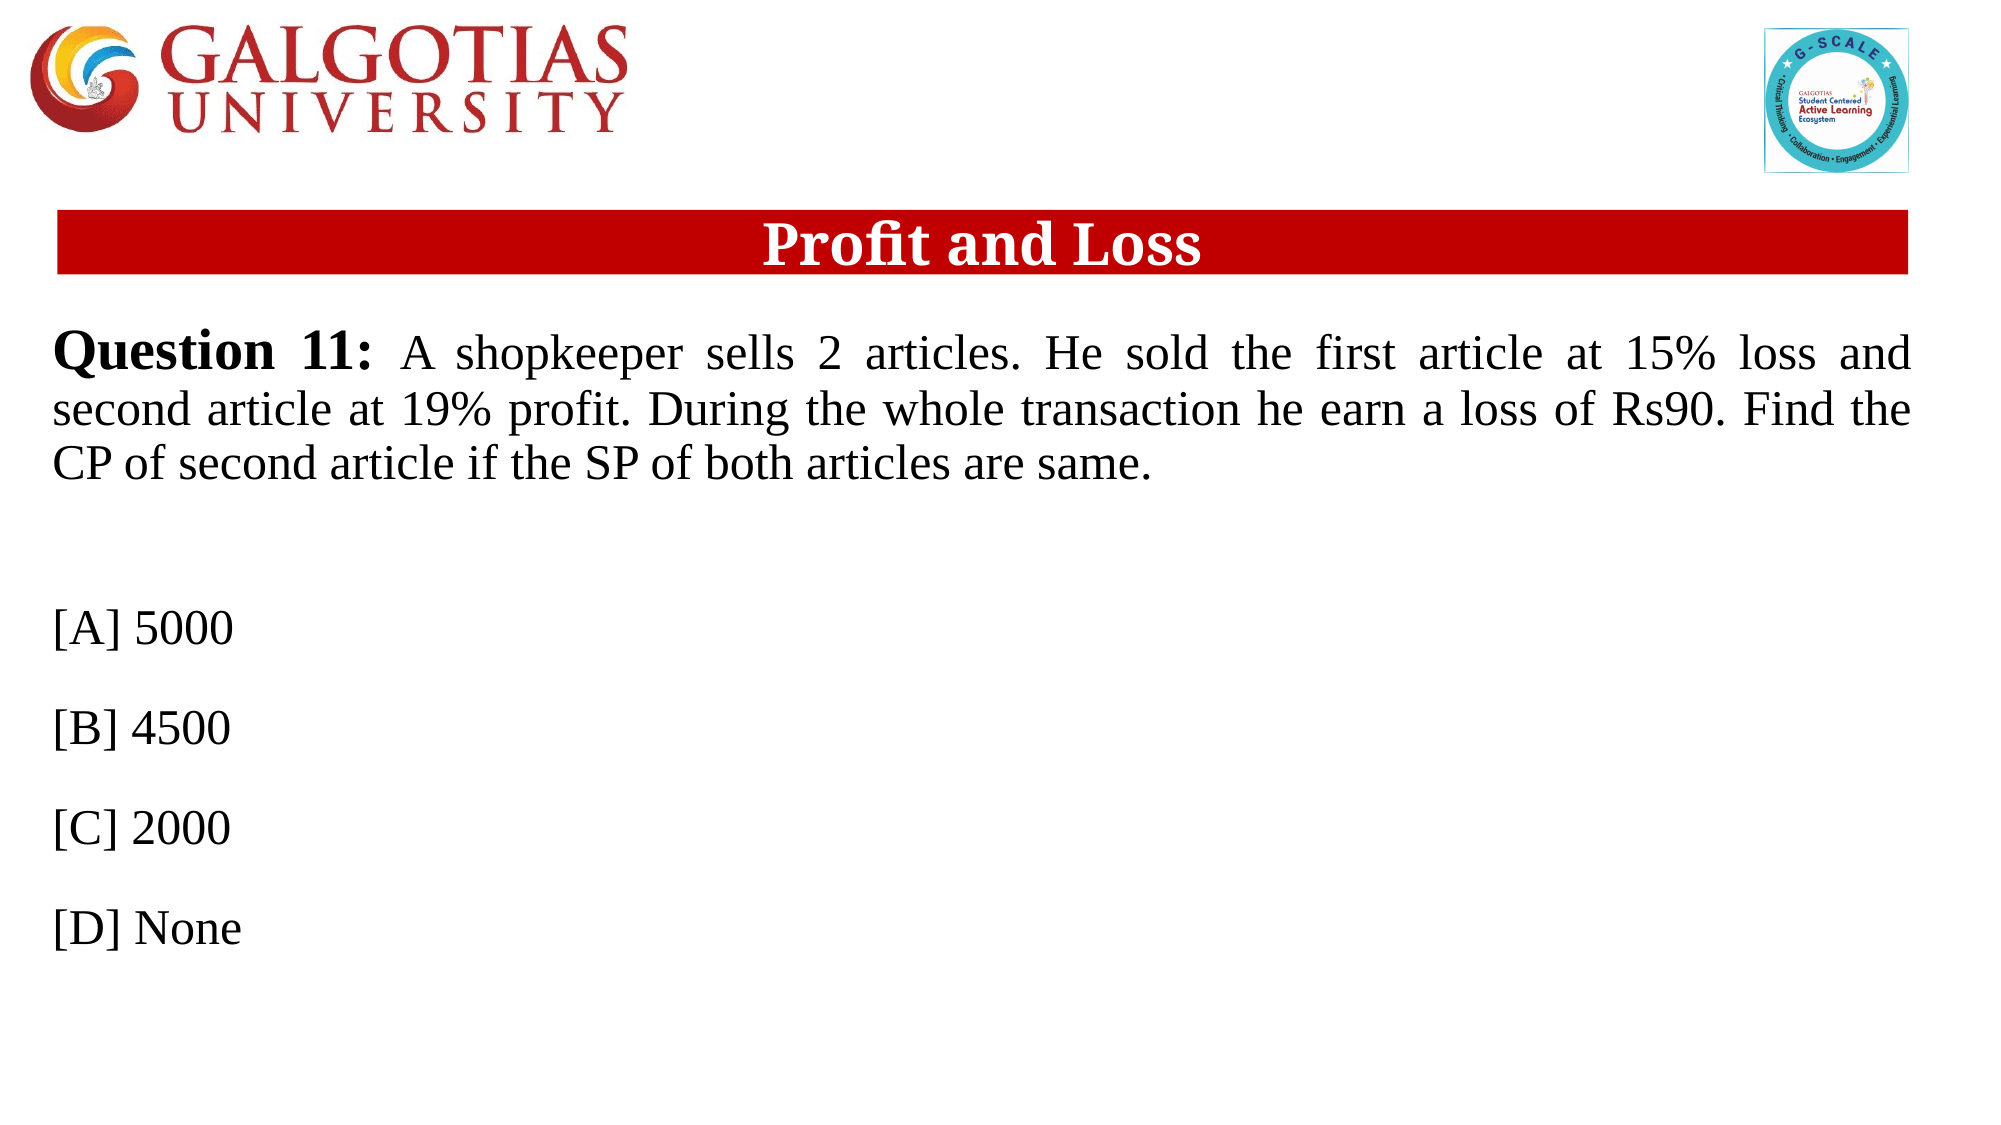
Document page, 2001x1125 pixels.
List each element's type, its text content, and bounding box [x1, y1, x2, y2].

text_box Question 11: A shopkeeper sells 2 articles. He sold the first article at 15% loss and second article at 19% profit. During the whole transaction he earn a loss of Rs90. Find the CP of second article if the SP of both articles are same. [A] 5000 [B] 4500 [C] 2000 [D] None [37, 242, 1929, 980]
picture [16, 18, 641, 141]
text_box Profit and Loss [57, 209, 1909, 275]
picture [1764, 28, 1909, 173]
